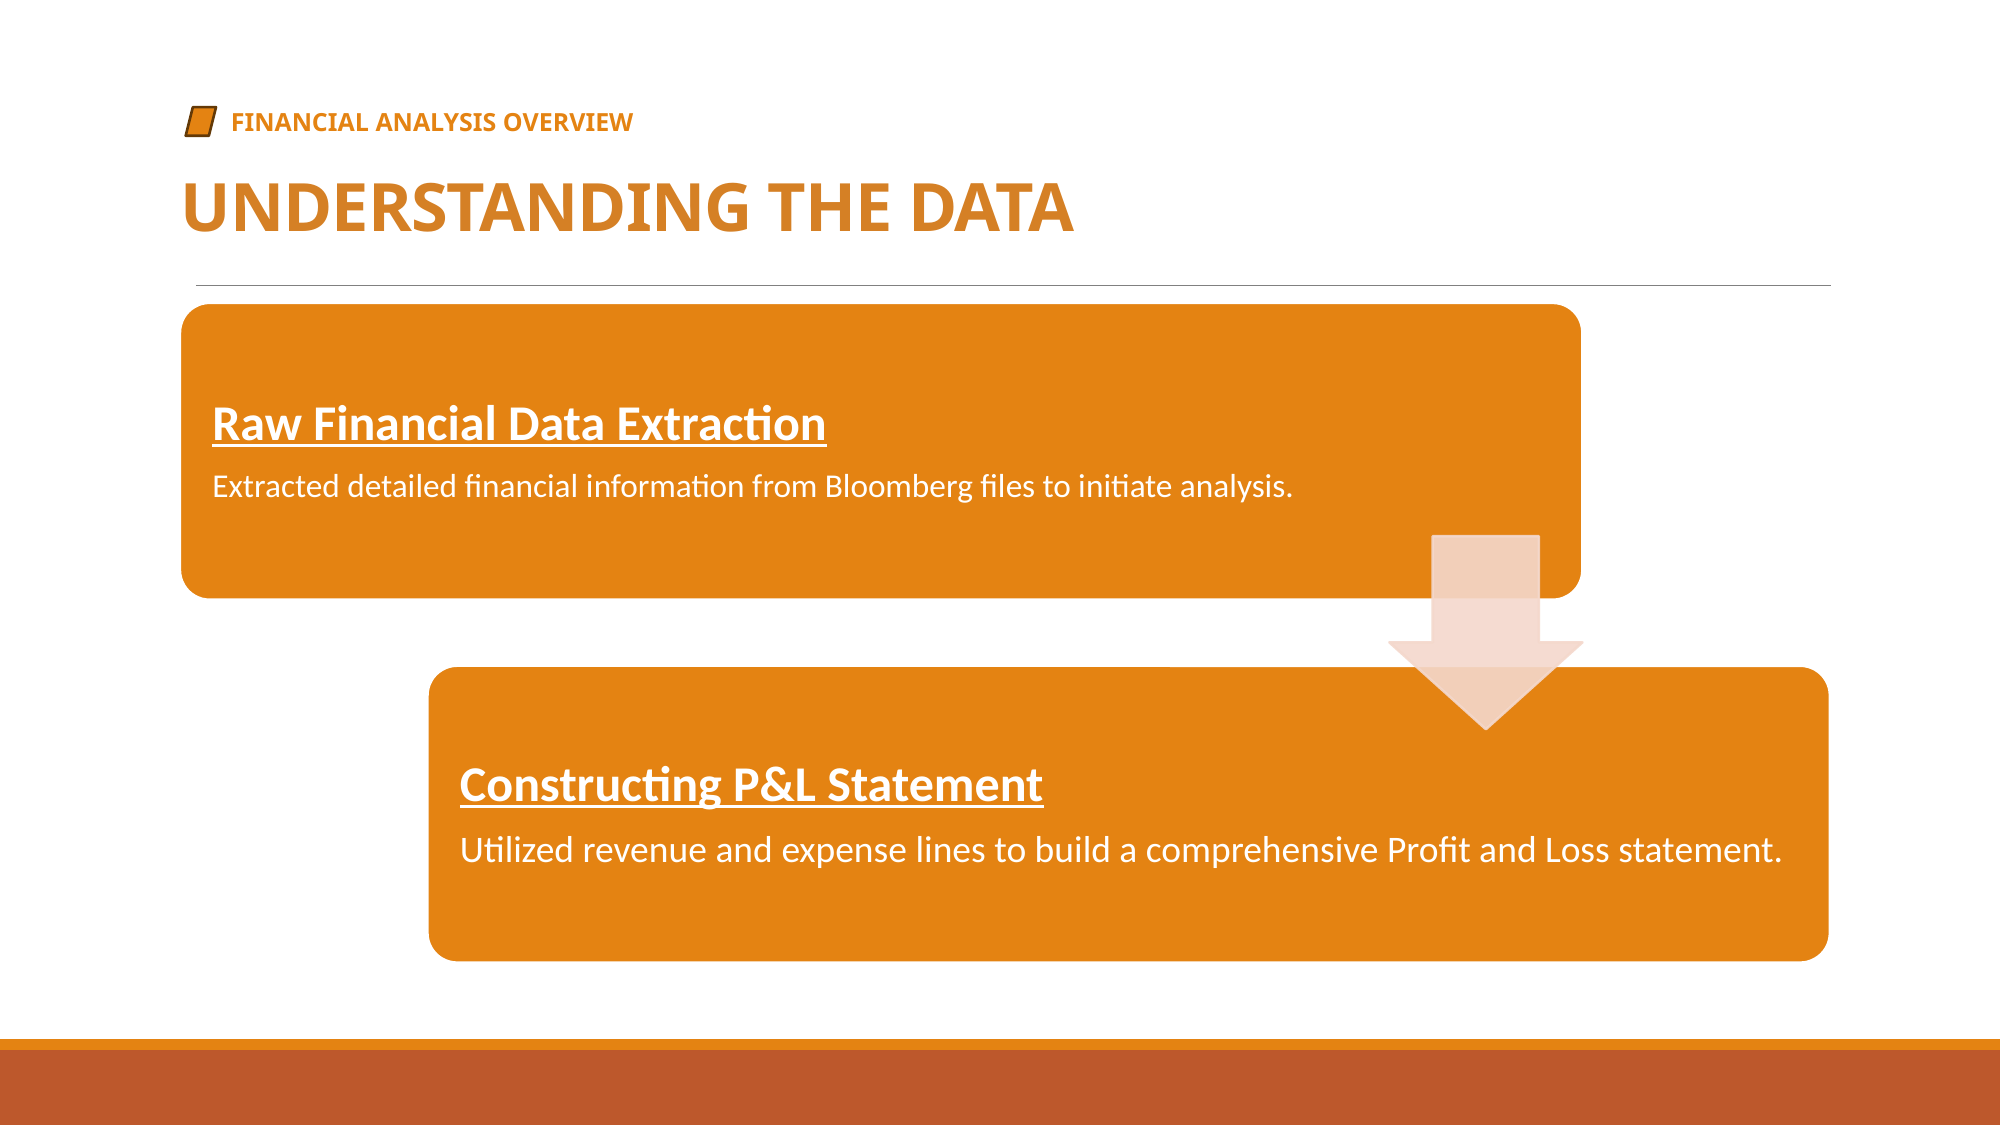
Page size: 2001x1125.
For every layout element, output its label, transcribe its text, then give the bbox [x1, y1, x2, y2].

text_box [184, 105, 218, 138]
text_box FINANCIAL ANALYSIS OVERVIEW [216, 98, 1217, 144]
title Understanding the DATA [165, 162, 1830, 253]
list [179, 302, 1831, 964]
